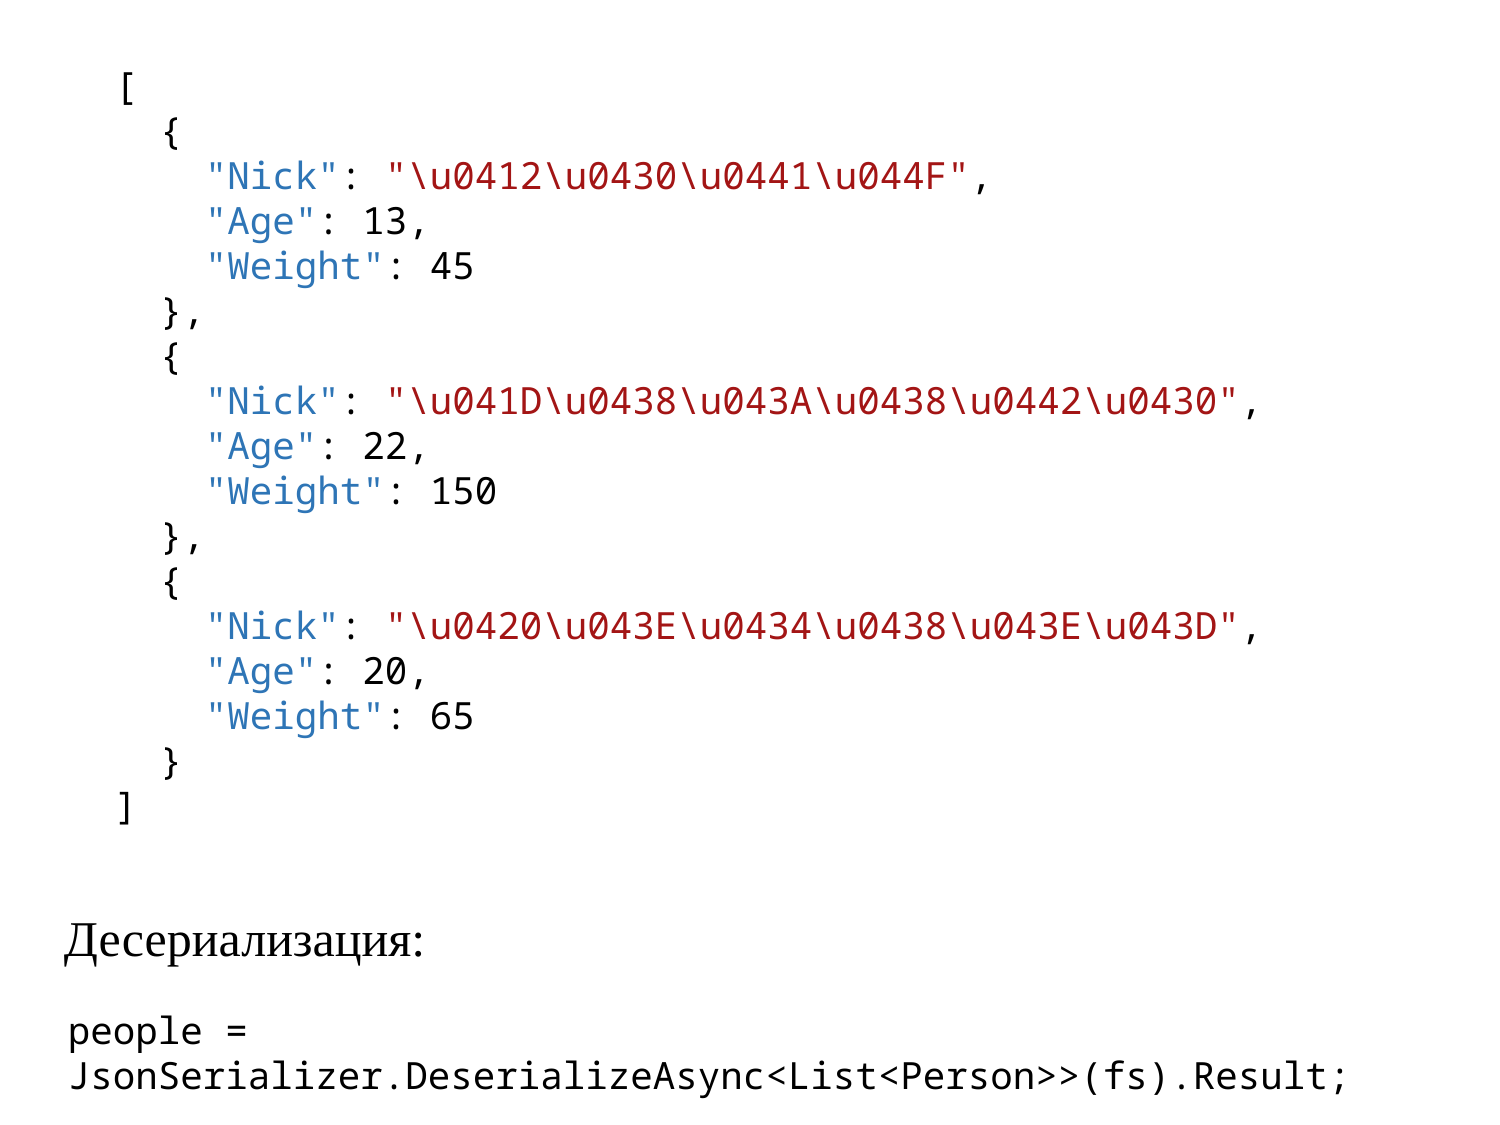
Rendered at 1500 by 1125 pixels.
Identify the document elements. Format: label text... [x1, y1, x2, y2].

text_box Десериализация: [48, 898, 841, 974]
text_box people = JsonSerializer.DeserializeAsync<List<Person>>(fs).Result; [53, 999, 1447, 1105]
text_box [ { "Nick": "\u0412\u0430\u0441\u044F", "Age": 13, "Weight": 45 }, { "Nick": "\u041D\u0438\u043A\u0438\u0442\u0430", "Age": 22, "Weight": 150 }, { "Nick": "\u0420\u043E\u0434\u0438\u043E\u043D", "Age": 20, "Weight": 65 } ] [100, 54, 1341, 835]
